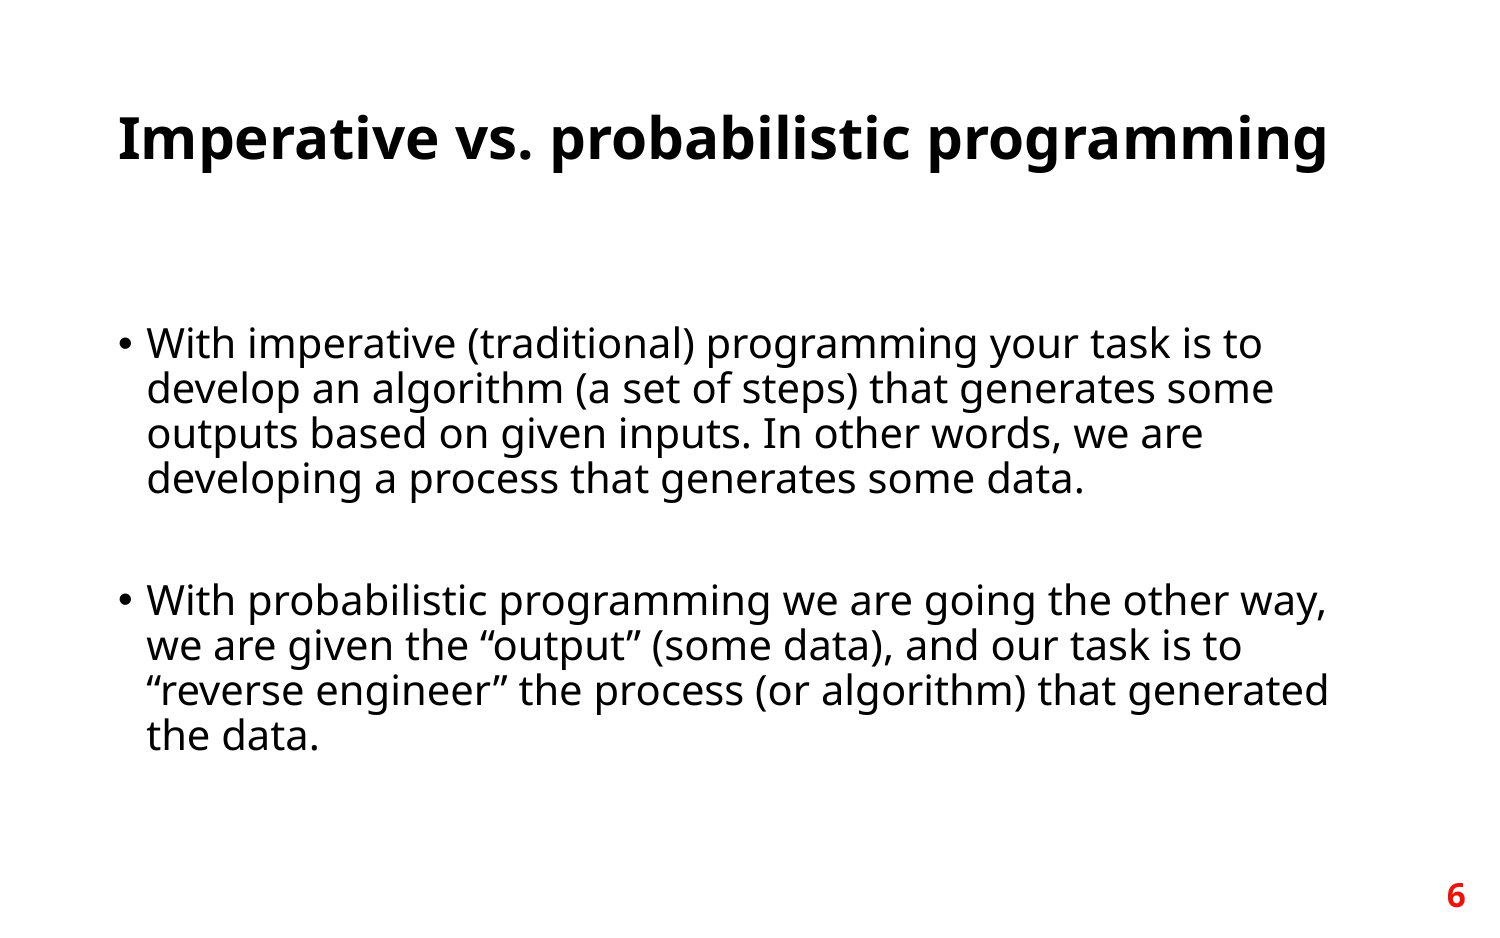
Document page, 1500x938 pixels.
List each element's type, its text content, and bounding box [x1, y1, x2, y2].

list With imperative (traditional) programming your task is to develop an algorithm (a set of steps) that generates some outputs based on given inputs. In other words, we are developing a process that generates some data. With probabilistic programming we are going the other way, we are given the “output” (some data), and our task is to “reverse engineer” the process (or algorithm) that generated the data. [103, 249, 1397, 845]
slide_number 6 [1412, 855, 1500, 938]
title Imperative vs. probabilistic programming [103, 49, 1397, 232]
